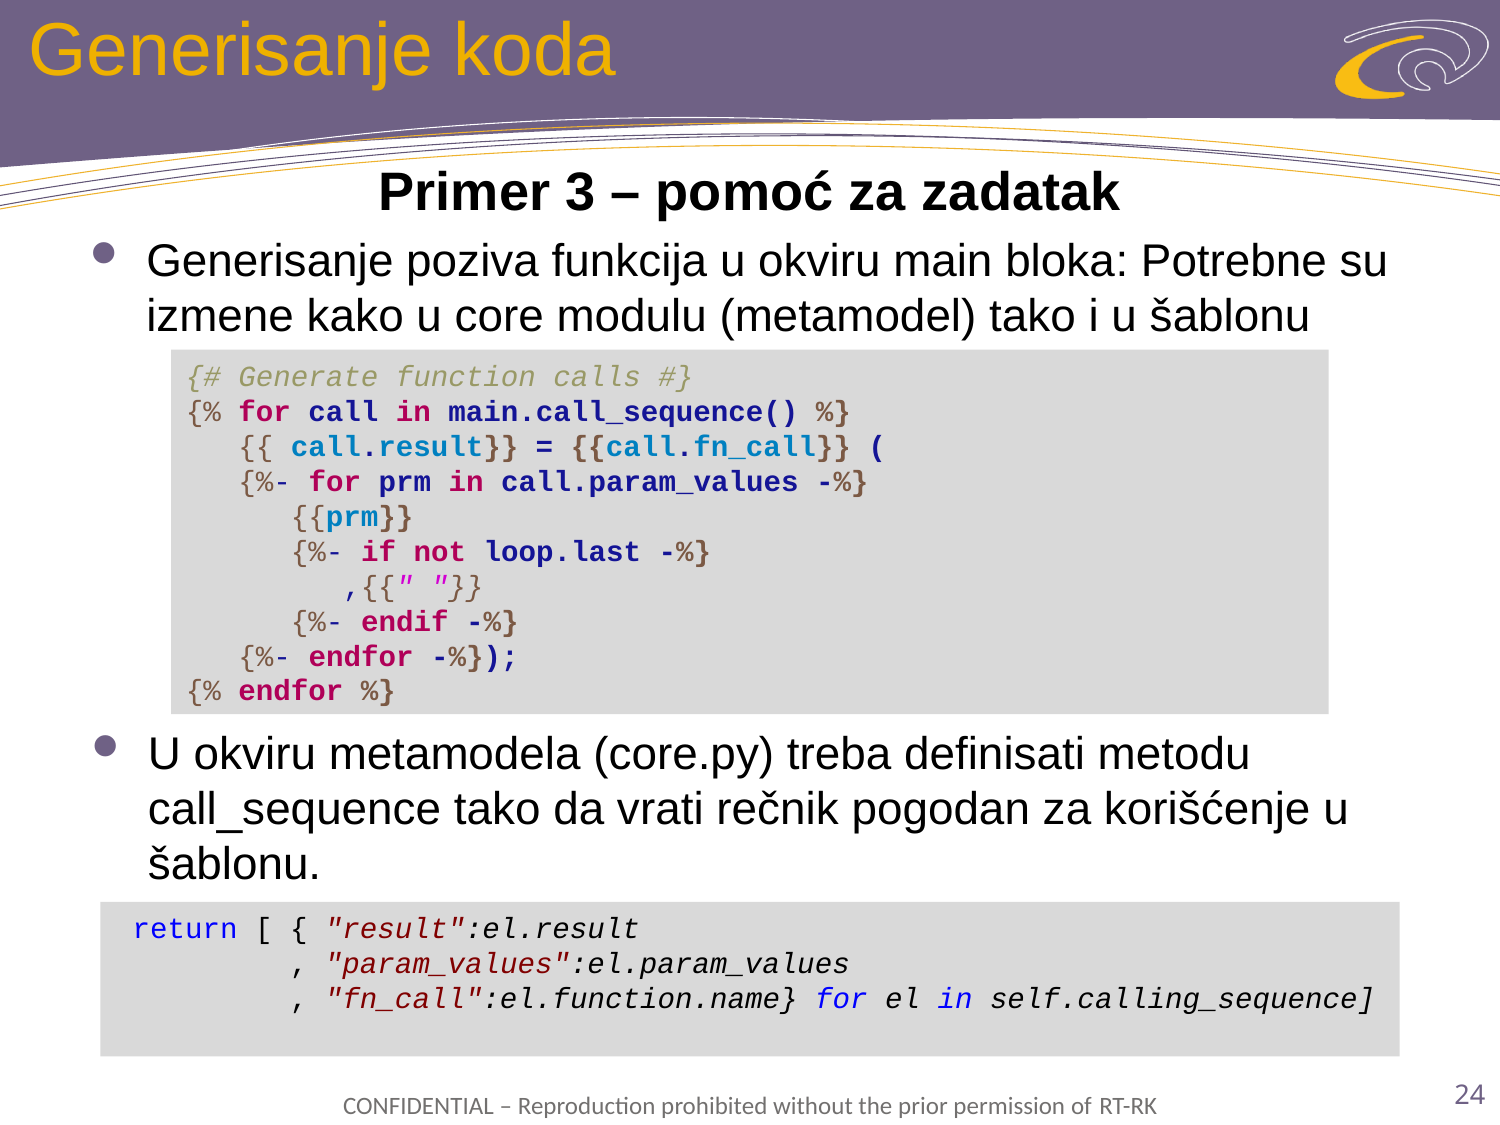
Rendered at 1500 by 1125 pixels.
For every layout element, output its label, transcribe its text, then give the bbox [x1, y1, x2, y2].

text_box U okviru metamodela (core.py) treba definisati metodu call_sequence tako da vrati rečnik pogodan za korišćenje u šablonu. [76, 715, 1427, 905]
text_box return [ { "result":el.result , "param_values":el.param_values , "fn_call":el.function.name} for el in self.calling_sequence] [100, 901, 1400, 1057]
picture [1322, 0, 1500, 102]
list Primer 3 – pomoć za zadatak Generisanje poziva funkcija u okviru main bloka: Potrebne su izmene kako u core modulu (metamodel) tako i u šablonu [74, 148, 1426, 339]
title Generisanje koda [13, 0, 1313, 118]
text_box {# Generate function calls #} {% for call in main.call_sequence() %} {{ call.result}} = {{call.fn_call}} ( {%- for prm in call.param_values -%} {{prm}} {%- if not loop.last -%} ,{{" "}} {%- endif -%} {%- endfor -%}); {% endfor %} [171, 349, 1329, 715]
